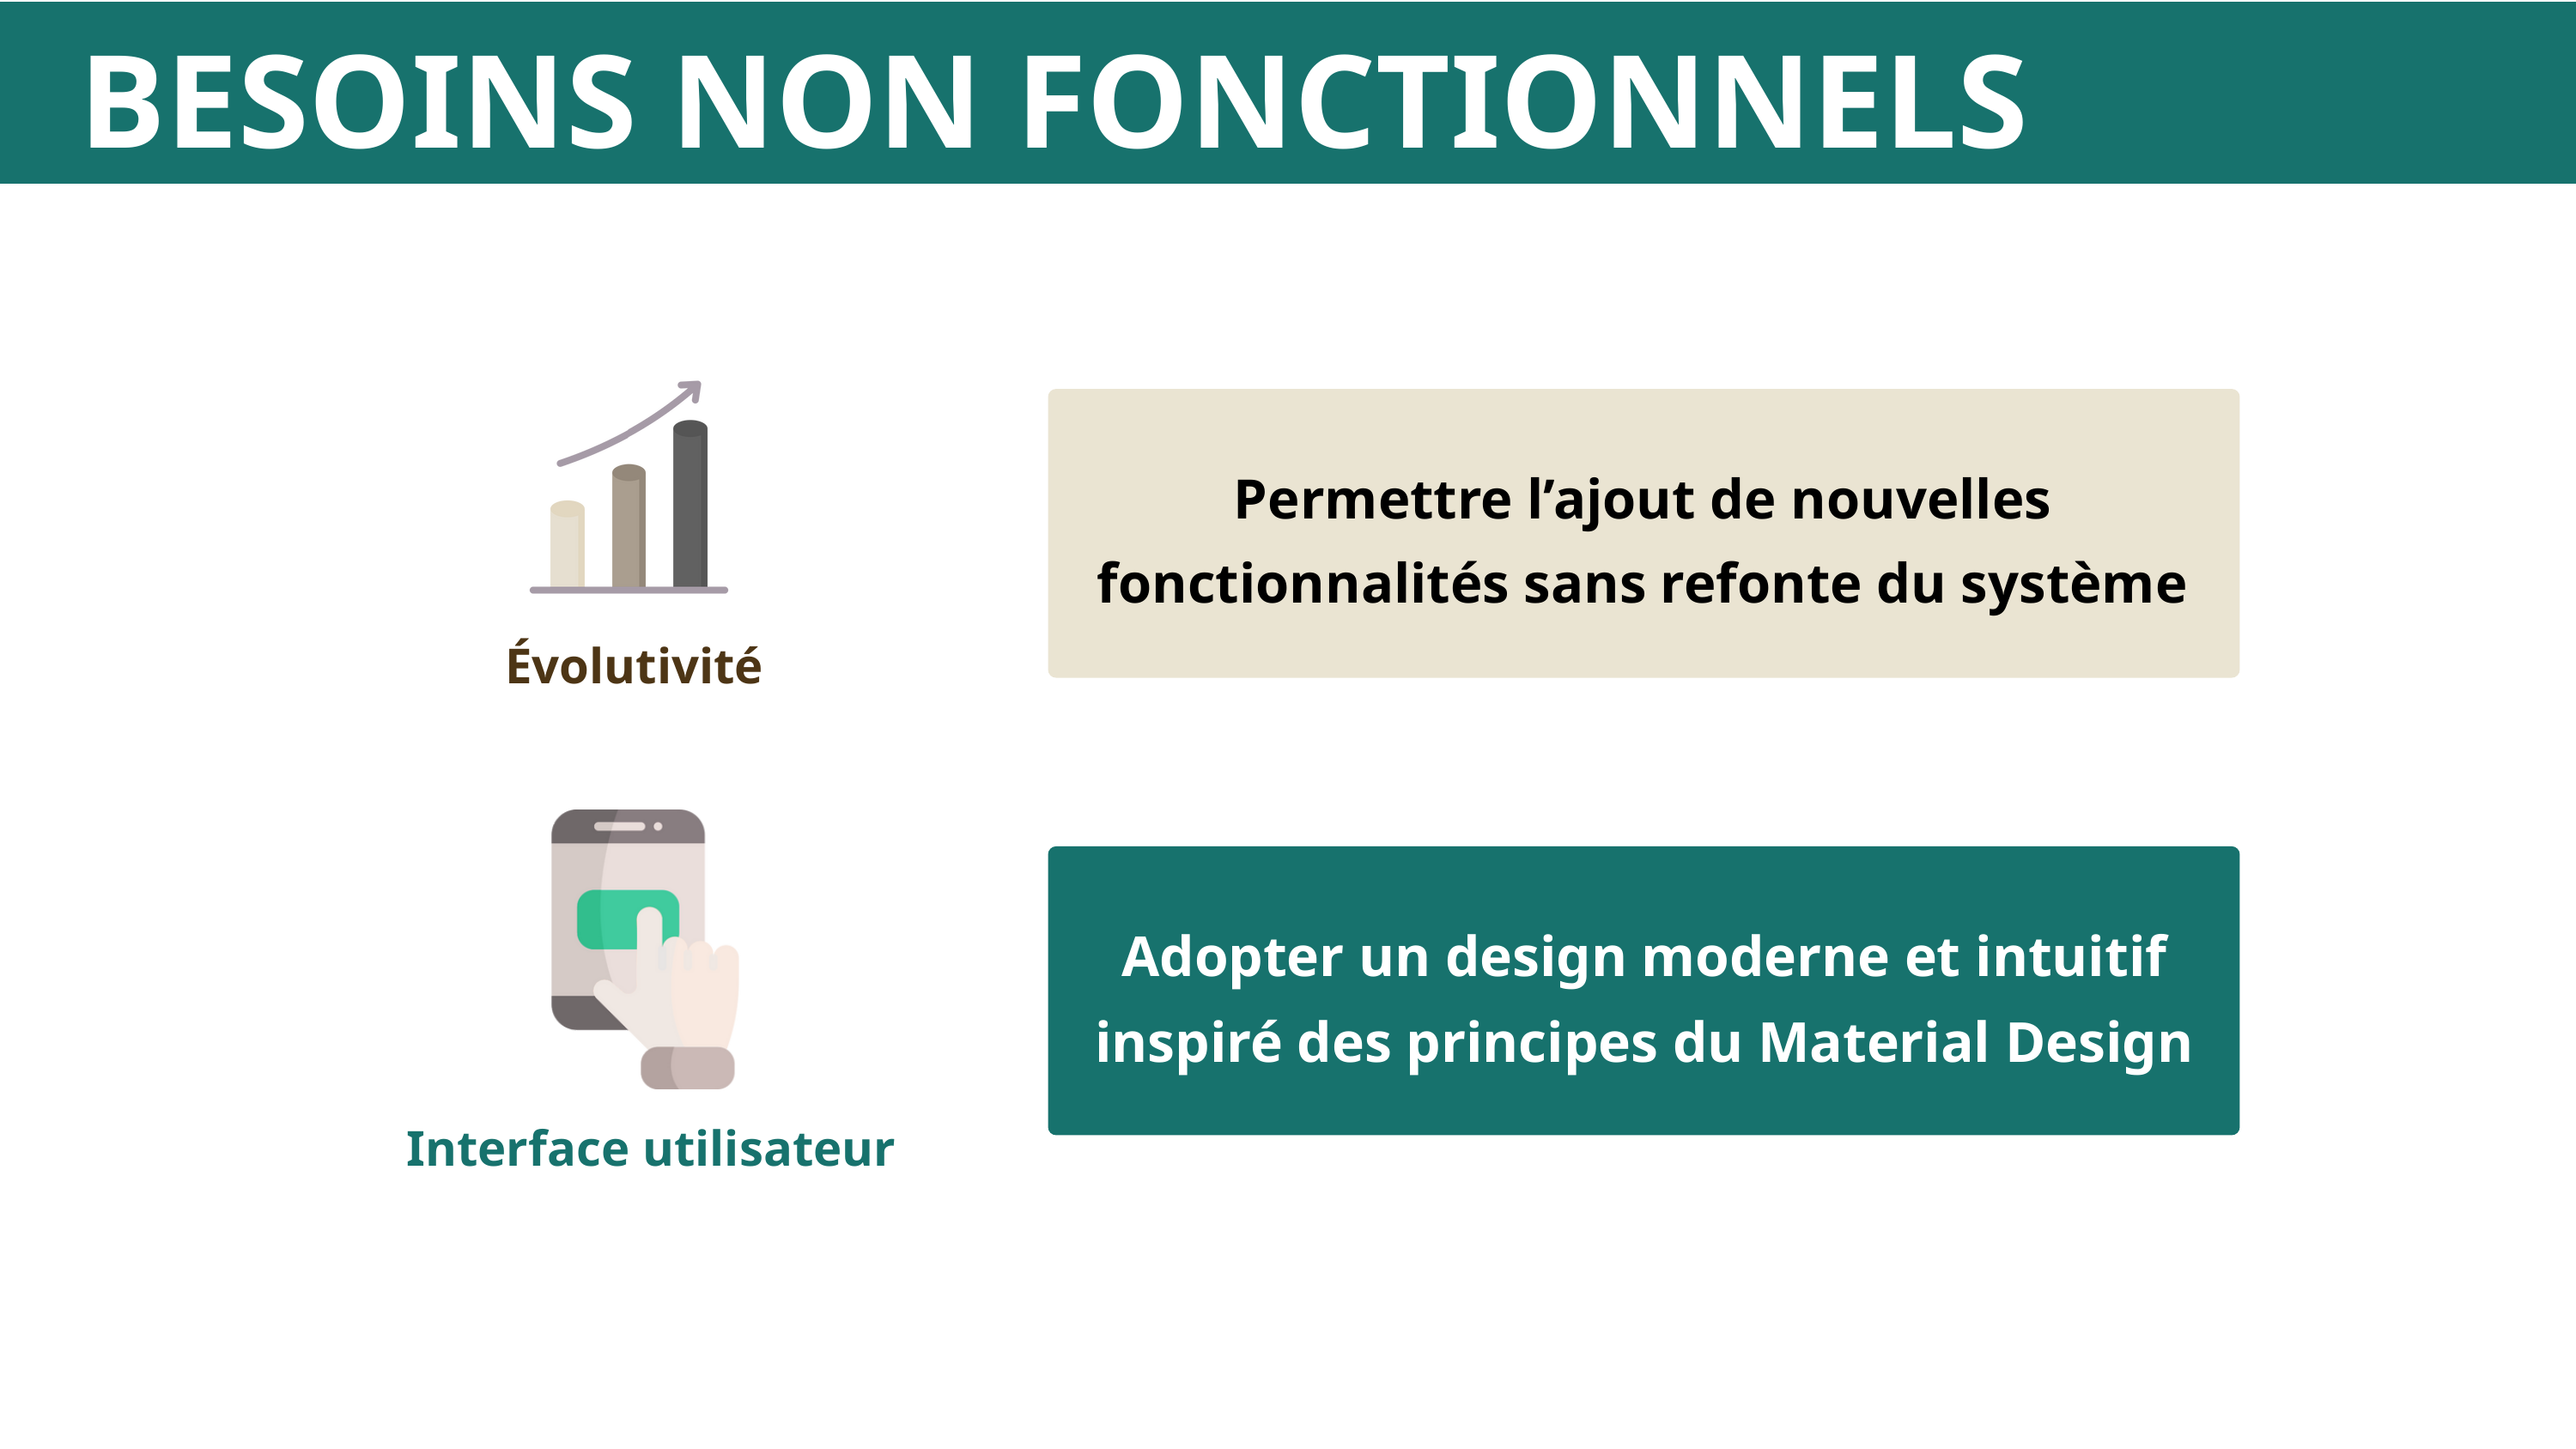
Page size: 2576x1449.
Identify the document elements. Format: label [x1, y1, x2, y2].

text_box [0, 1, 2576, 185]
text_box [1048, 846, 2240, 1136]
text_box [406, 809, 999, 1173]
text_box [505, 377, 1232, 689]
text_box [1236, 388, 2240, 678]
